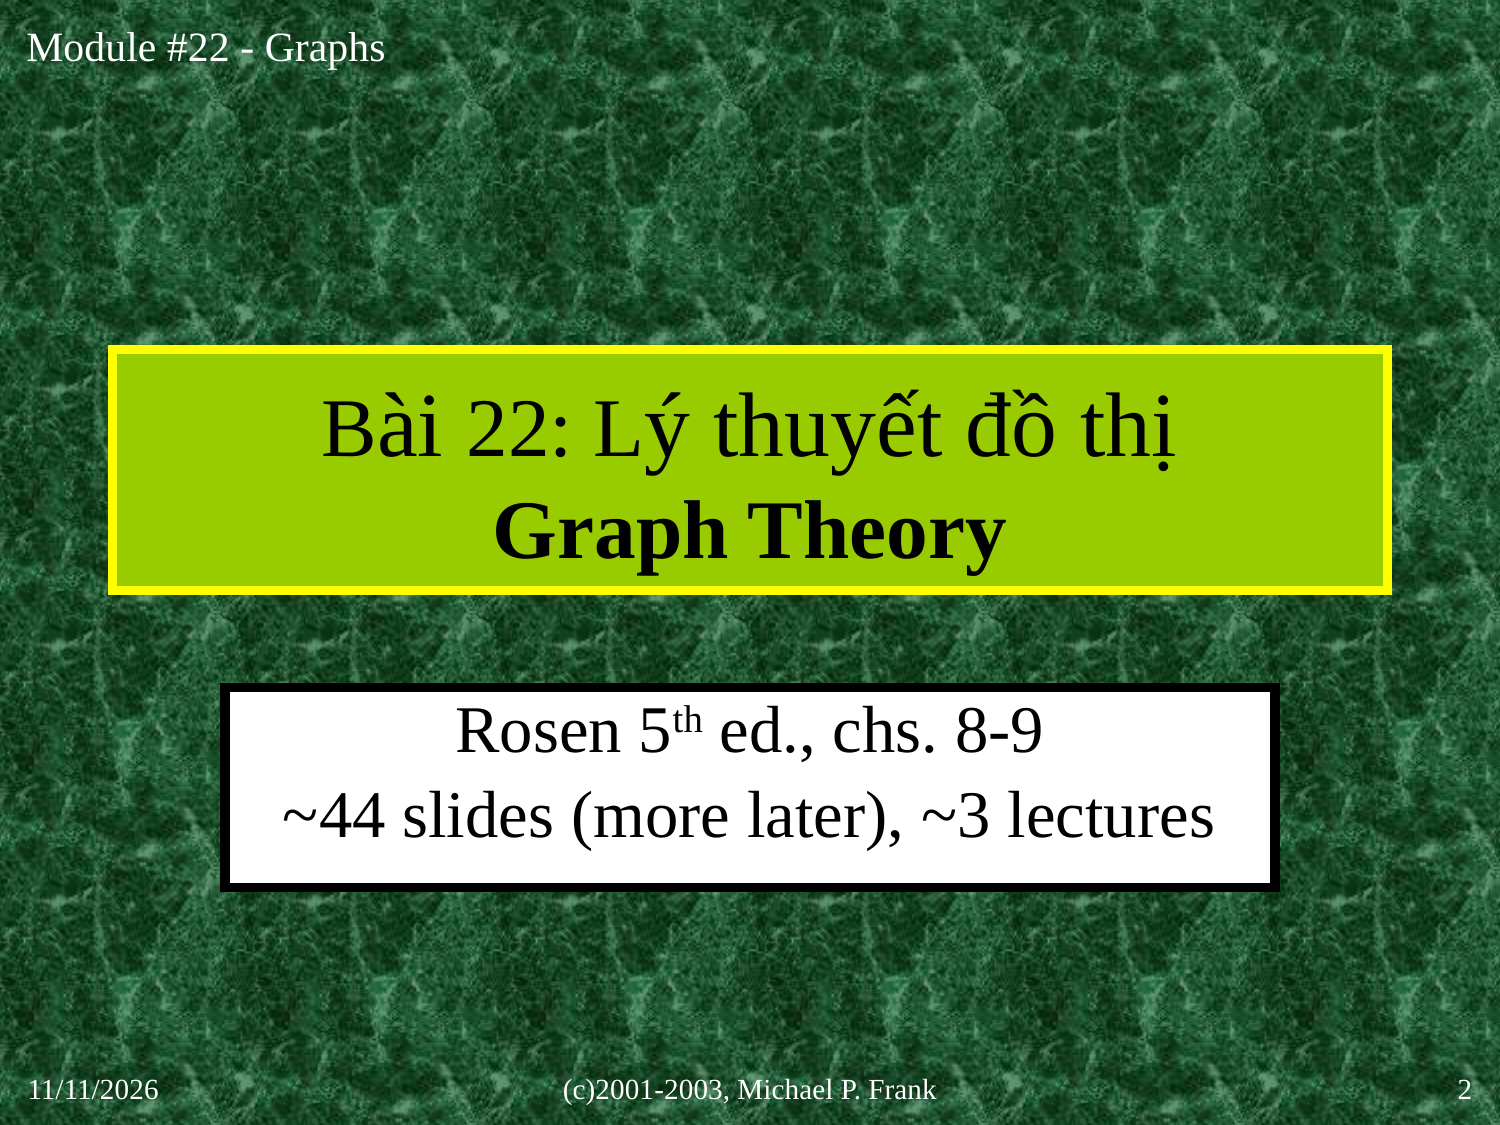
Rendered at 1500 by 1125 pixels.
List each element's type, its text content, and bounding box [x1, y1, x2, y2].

slide_number 30-Sep-20 [12, 1062, 326, 1113]
footer (c)2001-2003, Michael P. Frank [512, 1062, 988, 1113]
subtitle Rosen 5th ed., chs. 8-9 ~44 slides (more later), ~3 lectures [220, 683, 1280, 892]
picture [0, 0, 1500, 1125]
title Bài 22: Lý thuyết đồ thị Graph Theory [108, 345, 1392, 595]
slide_number 2 [1174, 1062, 1488, 1113]
